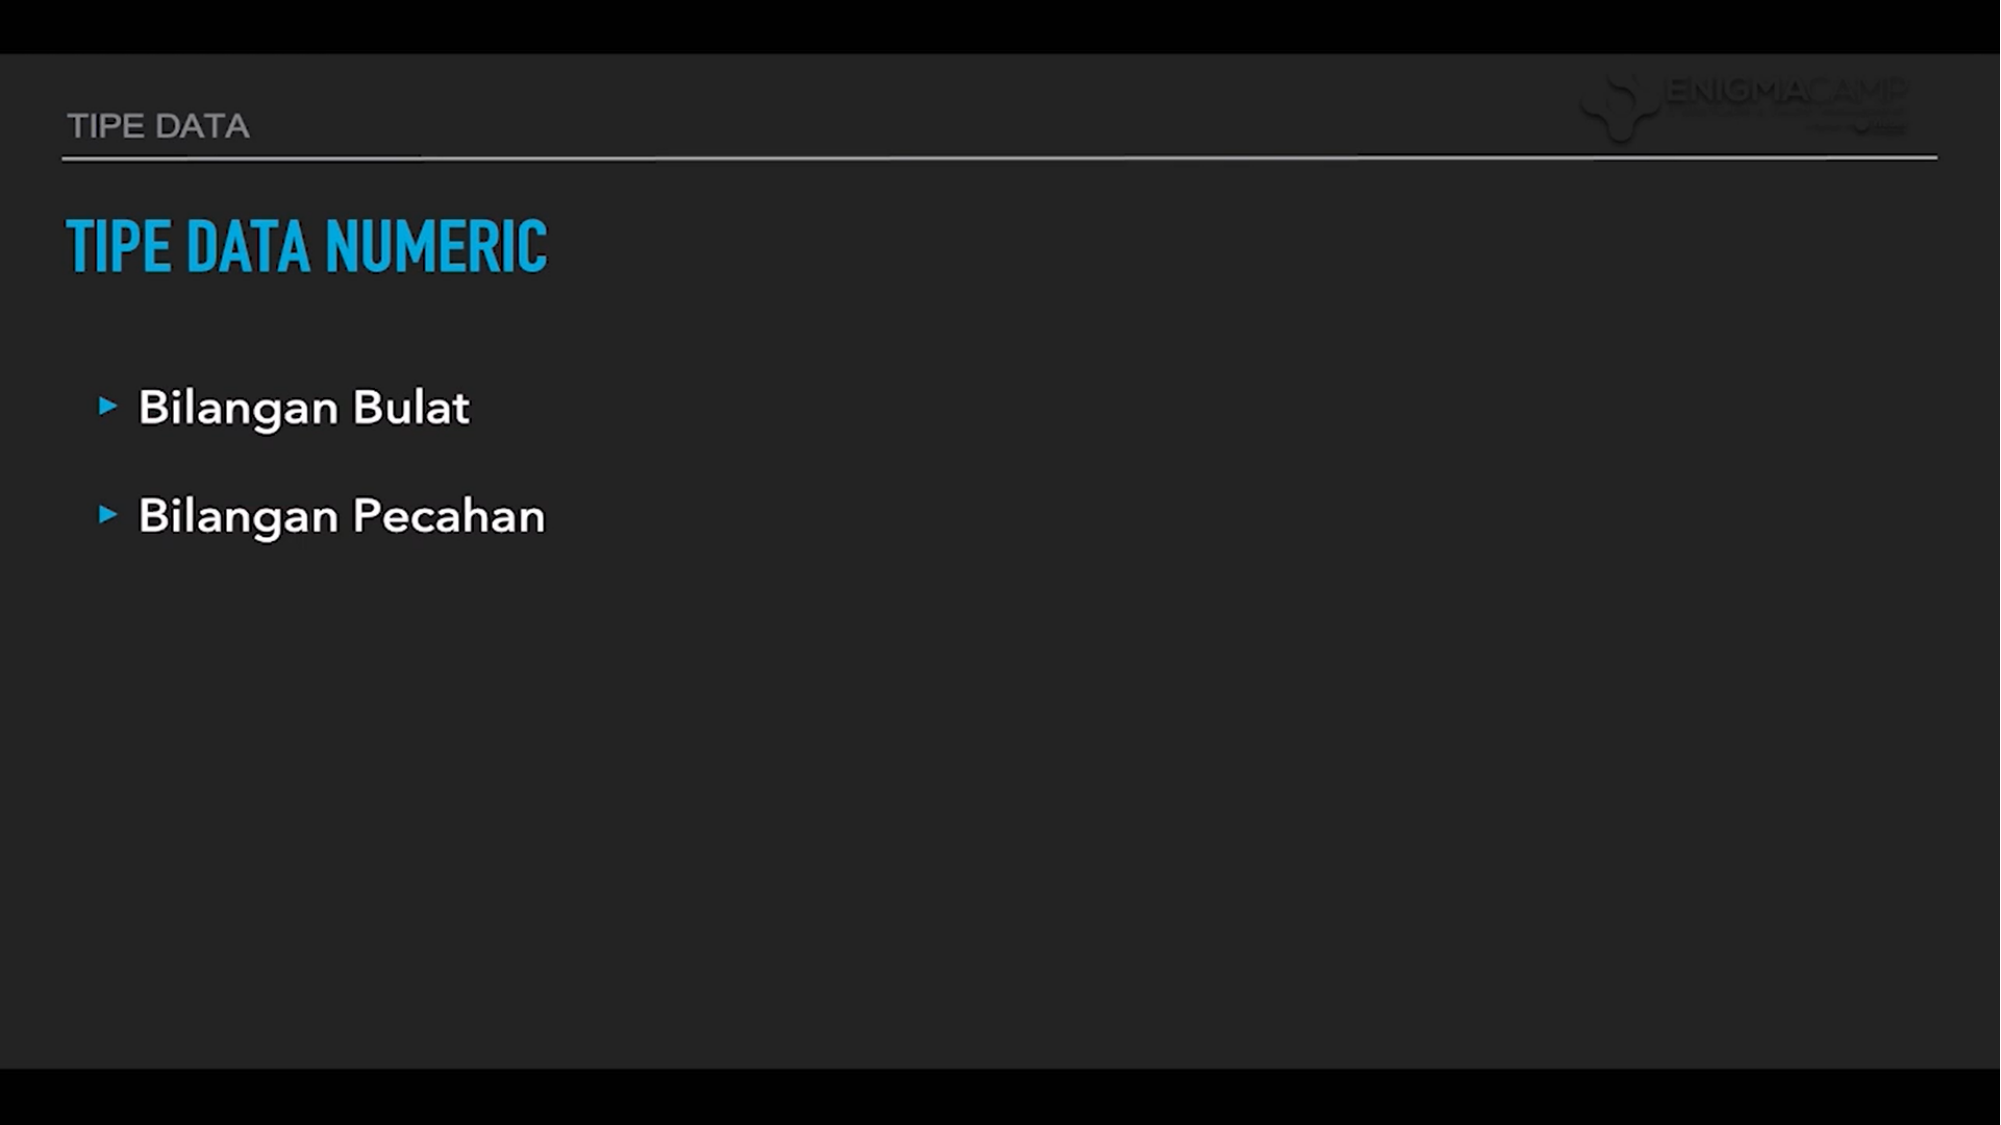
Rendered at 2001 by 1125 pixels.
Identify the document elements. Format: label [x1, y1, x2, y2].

list [0, 0, 2000, 1125]
